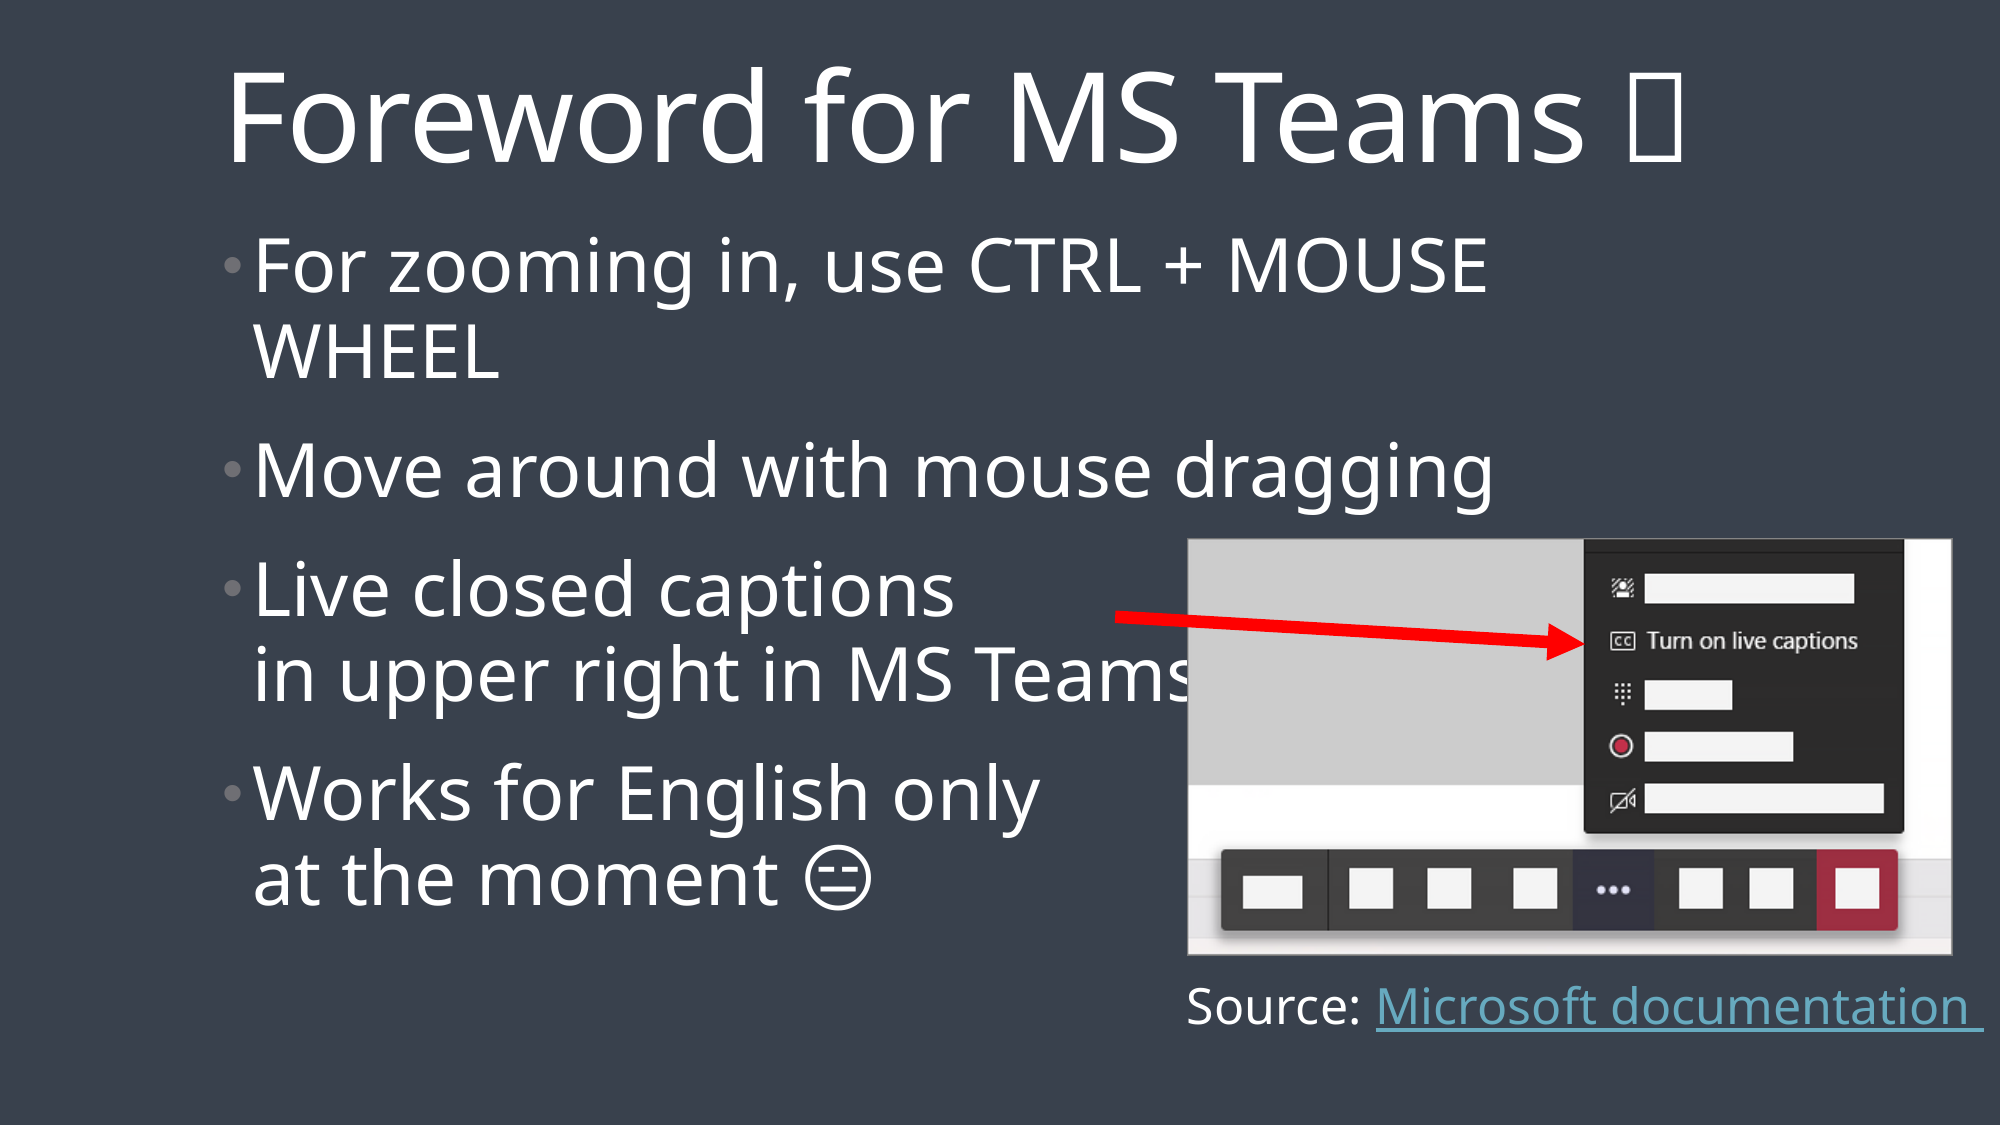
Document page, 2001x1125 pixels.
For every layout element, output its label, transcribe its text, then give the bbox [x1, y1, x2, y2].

text_box Source: Microsoft documentation [1171, 967, 1999, 1051]
picture [1186, 538, 1953, 956]
title Foreword for MS Teams 📌 [206, 60, 1797, 197]
list For zooming in, use CTRL + MOUSE WHEEL Move around with mouse dragging Live closed captions in upper right in MS Teams Works for English only at the moment 😑 [206, 217, 1617, 1014]
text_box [1114, 616, 1586, 645]
